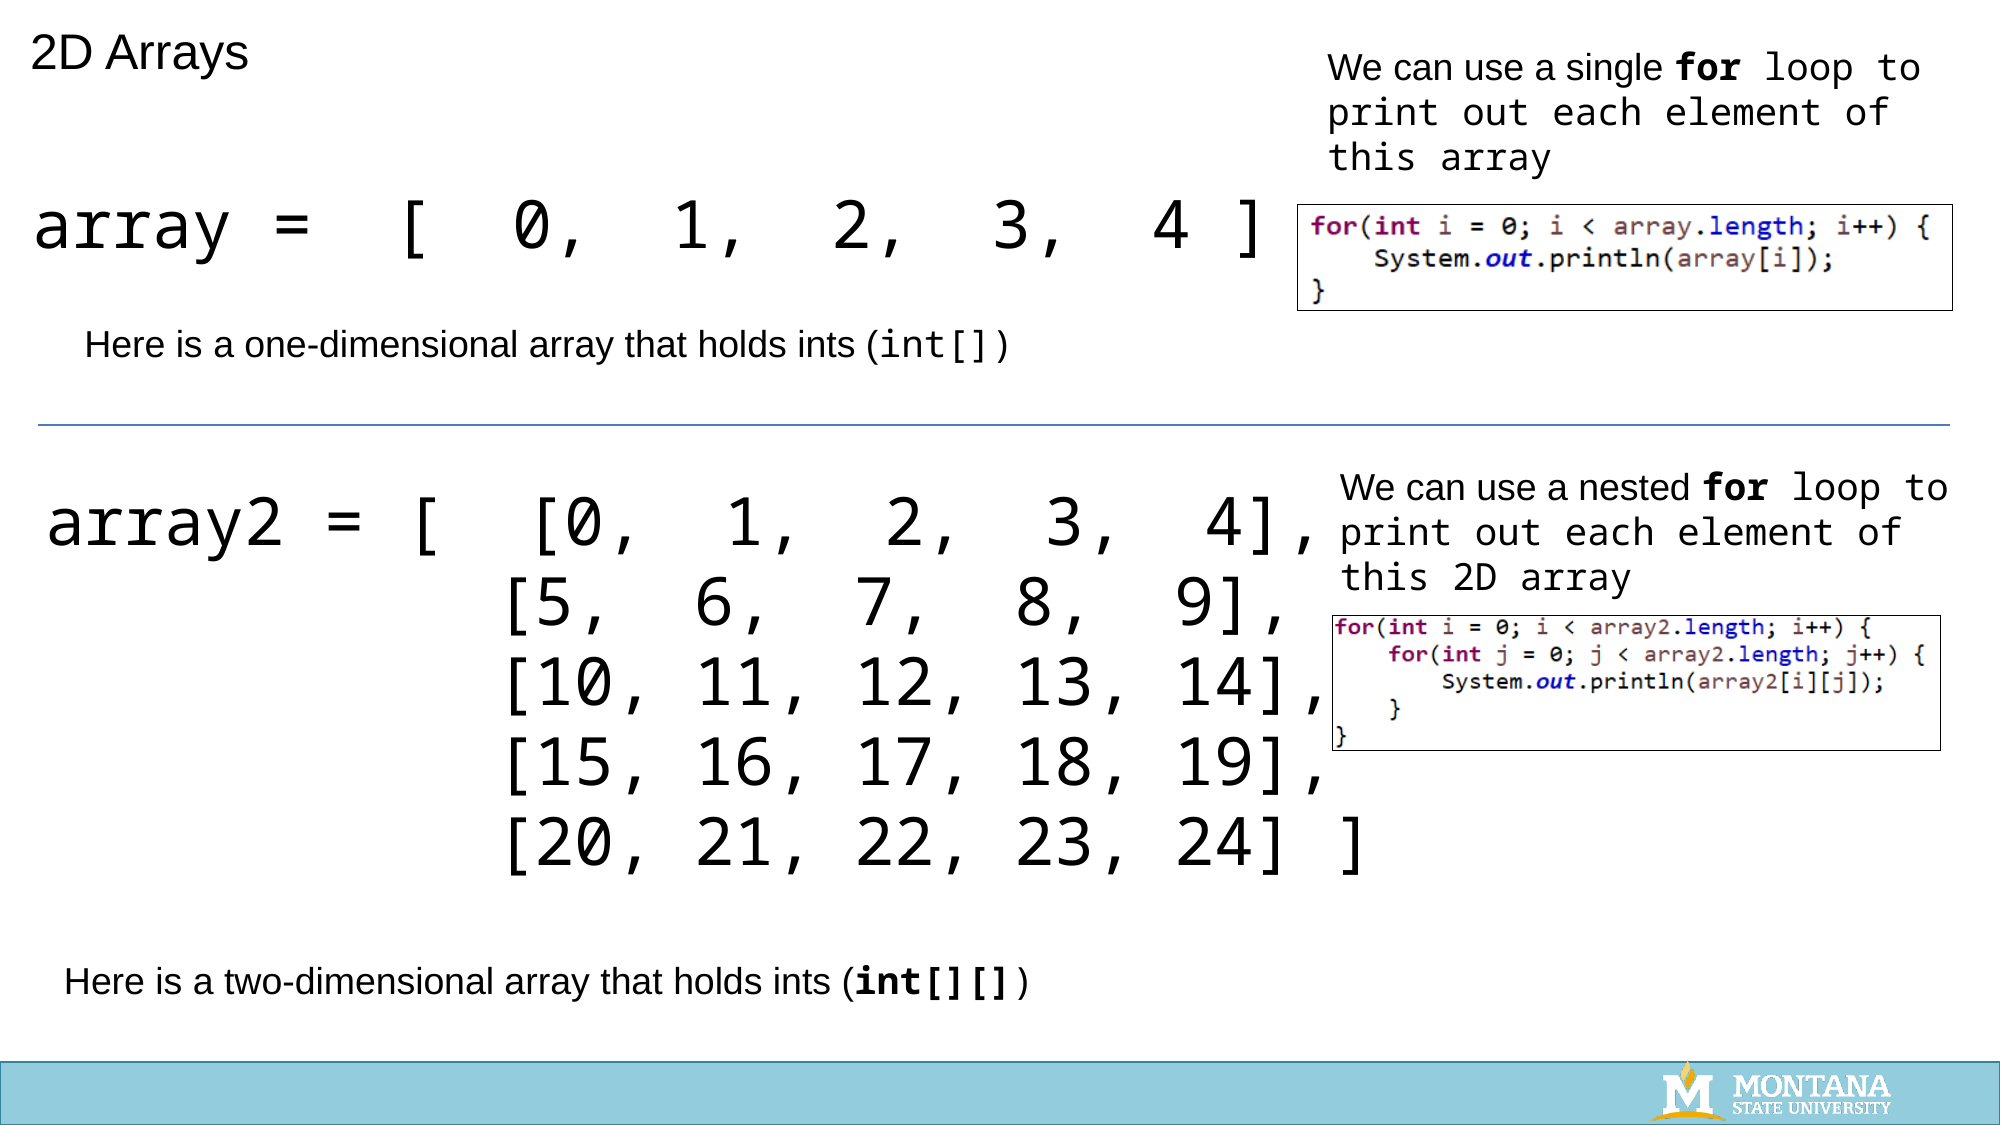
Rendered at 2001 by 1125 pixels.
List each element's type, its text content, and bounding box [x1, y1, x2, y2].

text_box Here is a two-dimensional array that holds ints (int[][]) [49, 949, 1050, 1010]
text_box array = [ 0, 1, 2, 3, 4 ] [17, 174, 1288, 270]
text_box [0, 1060, 1647, 1125]
picture [1649, 1060, 1892, 1122]
text_box We can use a single for loop to print out each element of this array [1312, 35, 1938, 185]
text_box 2D Arrays [15, 12, 279, 88]
text_box We can use a nested for loop to print out each element of this 2D array [1324, 455, 2000, 606]
picture [1297, 204, 1953, 311]
picture [1332, 615, 1941, 751]
text_box Here is a one-dimensional array that holds ints (int[]) [69, 312, 1029, 373]
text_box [1892, 1060, 2000, 1125]
text_box array2 = [ [0, 1, 2, 3, 4], [5, 6, 7, 8, 9], [10, 11, 12, 13, 14], [15, 16, 17, 18, 19], [20, 21, 22, 23, 24] ] [30, 471, 1390, 886]
